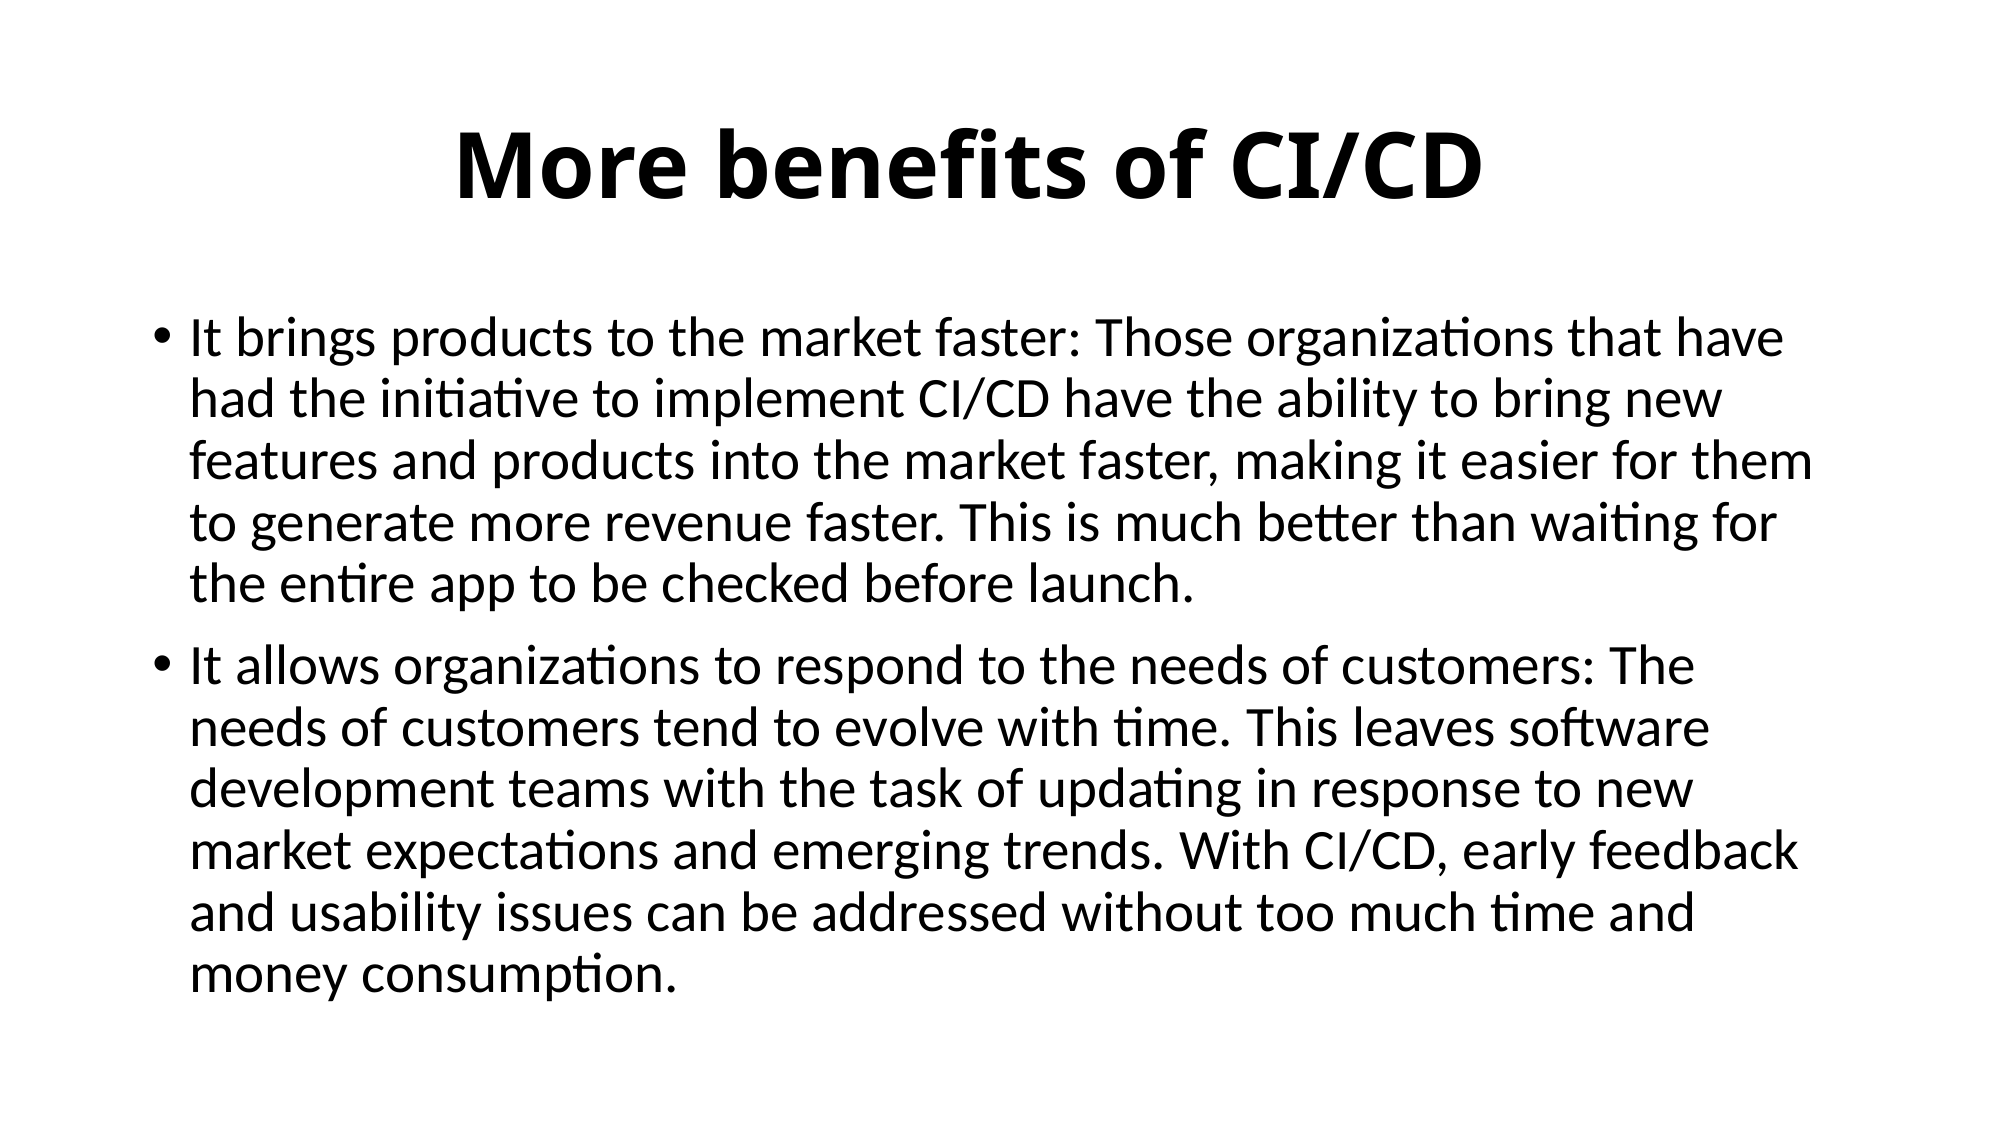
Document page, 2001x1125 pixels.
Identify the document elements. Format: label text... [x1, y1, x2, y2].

title More benefits of CI/CD [137, 59, 1863, 278]
list It brings products to the market faster: Those organizations that have had the initiative to implement CI/CD have the ability to bring new features and products into the market faster, making it easier for them to generate more revenue faster. This is much better than waiting for the entire app to be checked before launch. It allows organizations to respond to the needs of customers: The needs of customers tend to evolve with time. This leaves software development teams with the task of updating in response to new market expectations and emerging trends. With CI/CD, early feedback and usability issues can be addressed without too much time and money consumption. [137, 299, 1863, 1014]
